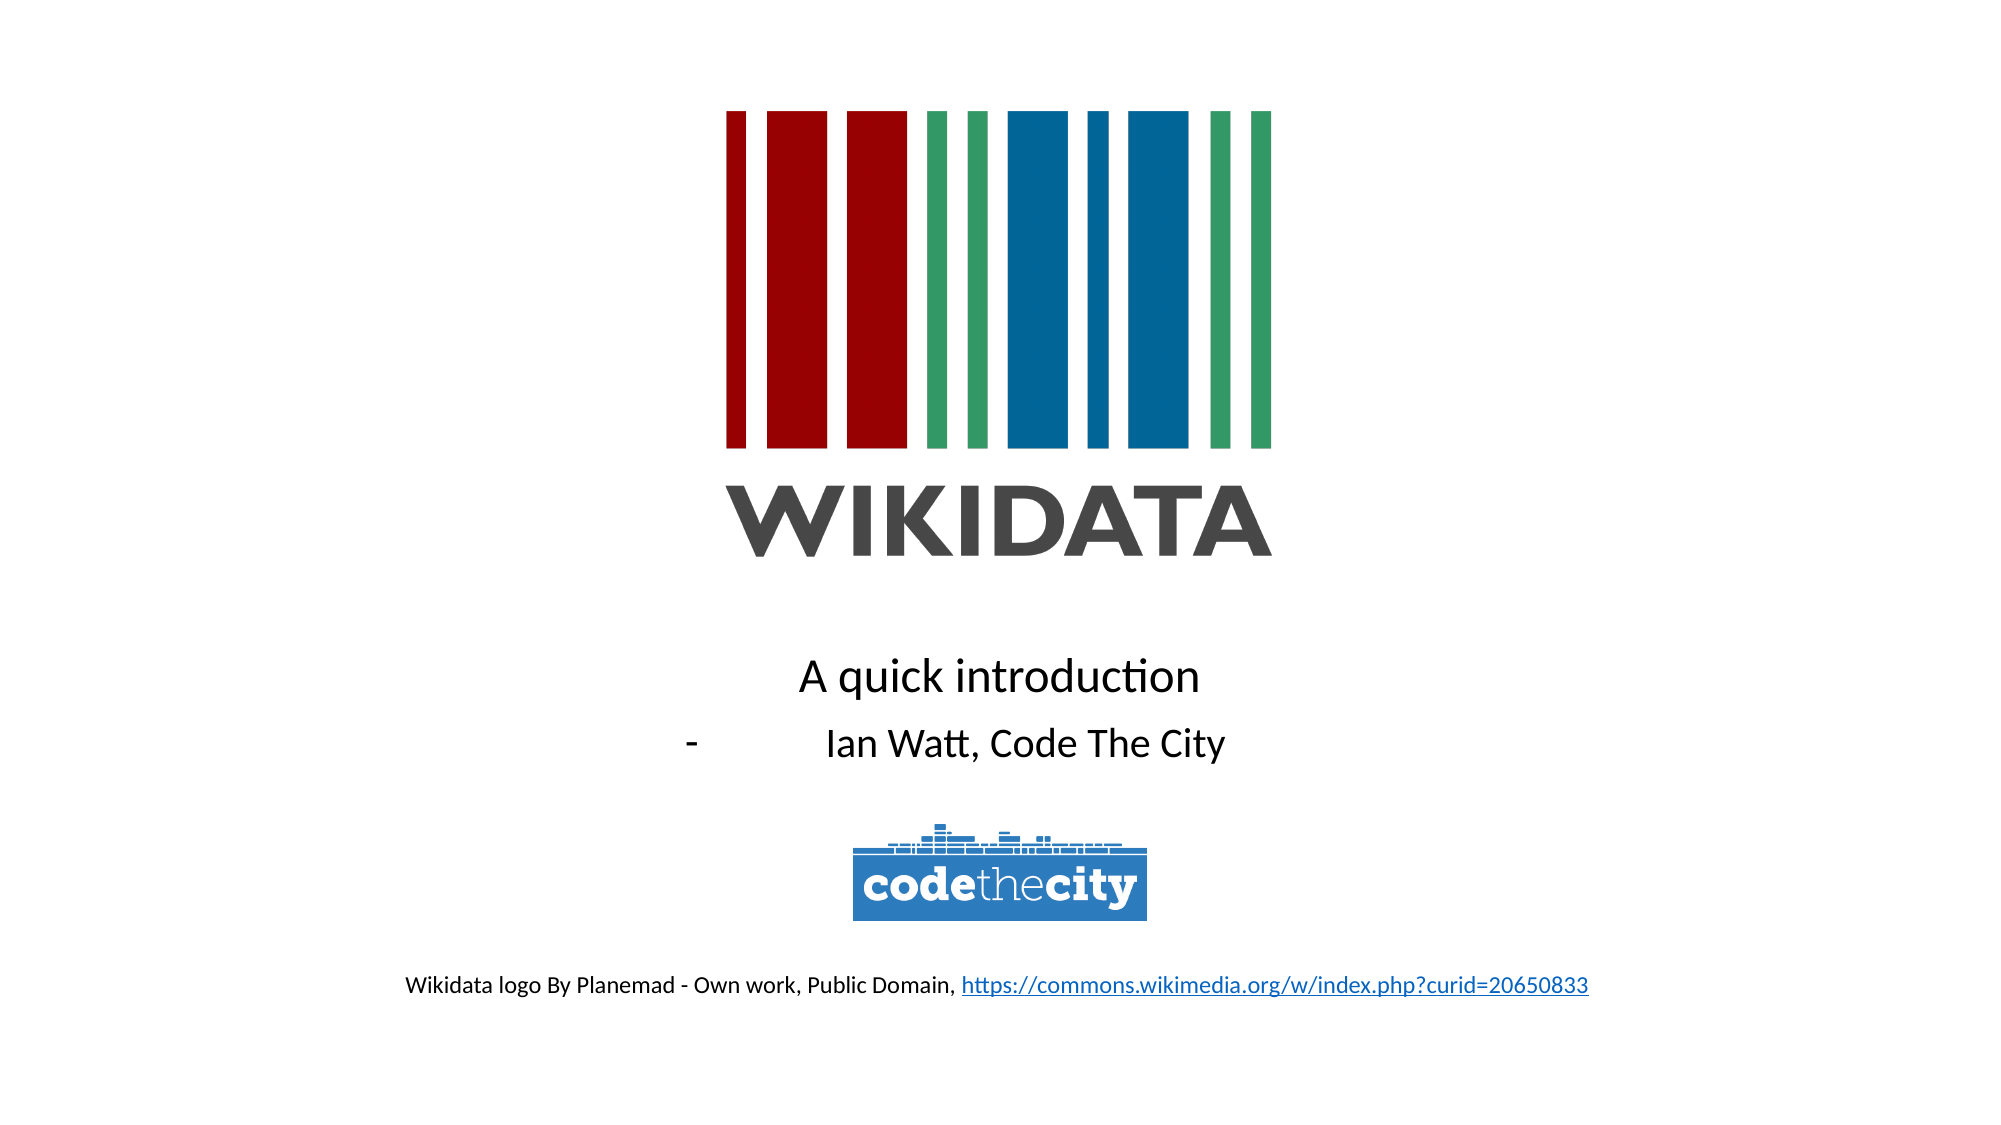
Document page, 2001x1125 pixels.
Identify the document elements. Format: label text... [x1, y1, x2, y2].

subtitle A quick introduction Ian Watt, Code The City Wikidata logo By Planemad - Own work, Public Domain, https://commons.wikimedia.org/w/index.php?curid=20650833 [249, 643, 1750, 1006]
title [249, 82, 1750, 643]
picture [646, 82, 1354, 584]
picture [853, 824, 1147, 921]
